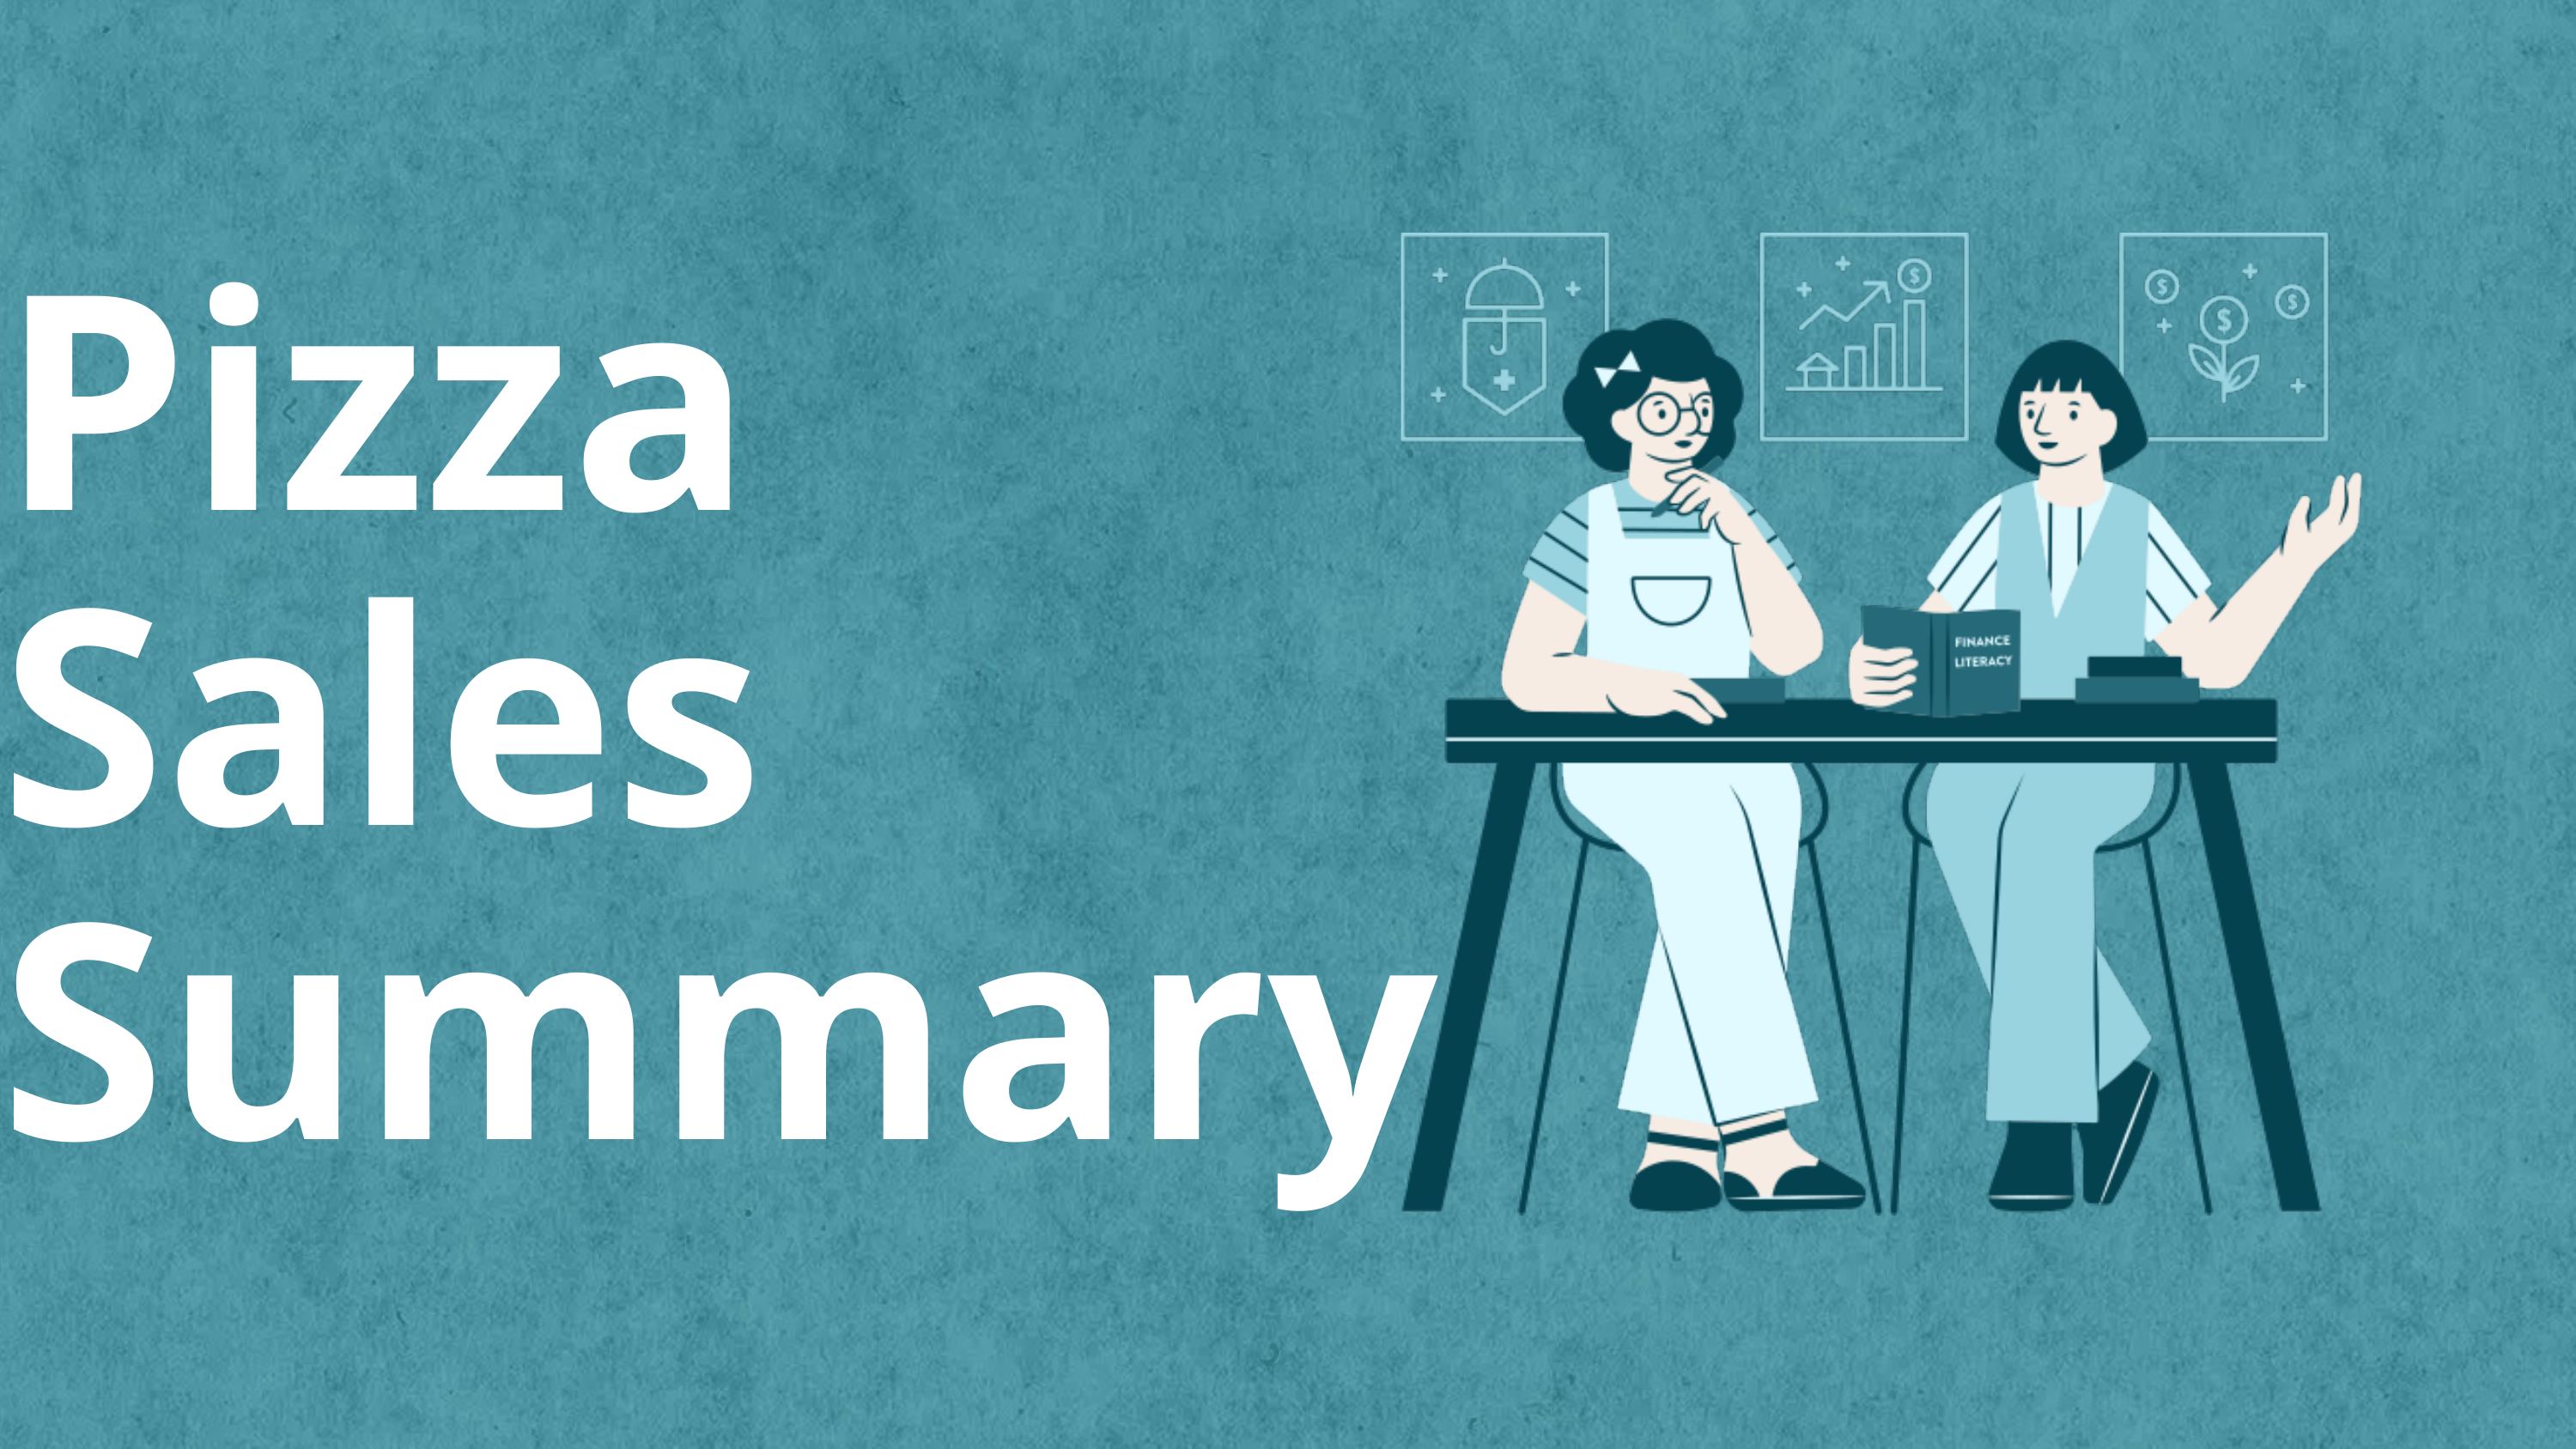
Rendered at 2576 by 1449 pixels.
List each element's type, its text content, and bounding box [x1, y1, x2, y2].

text_box [0, 0, 2576, 1449]
text_box [1400, 233, 2365, 1216]
text_box Pizza Sales Summary [0, 255, 1481, 1200]
